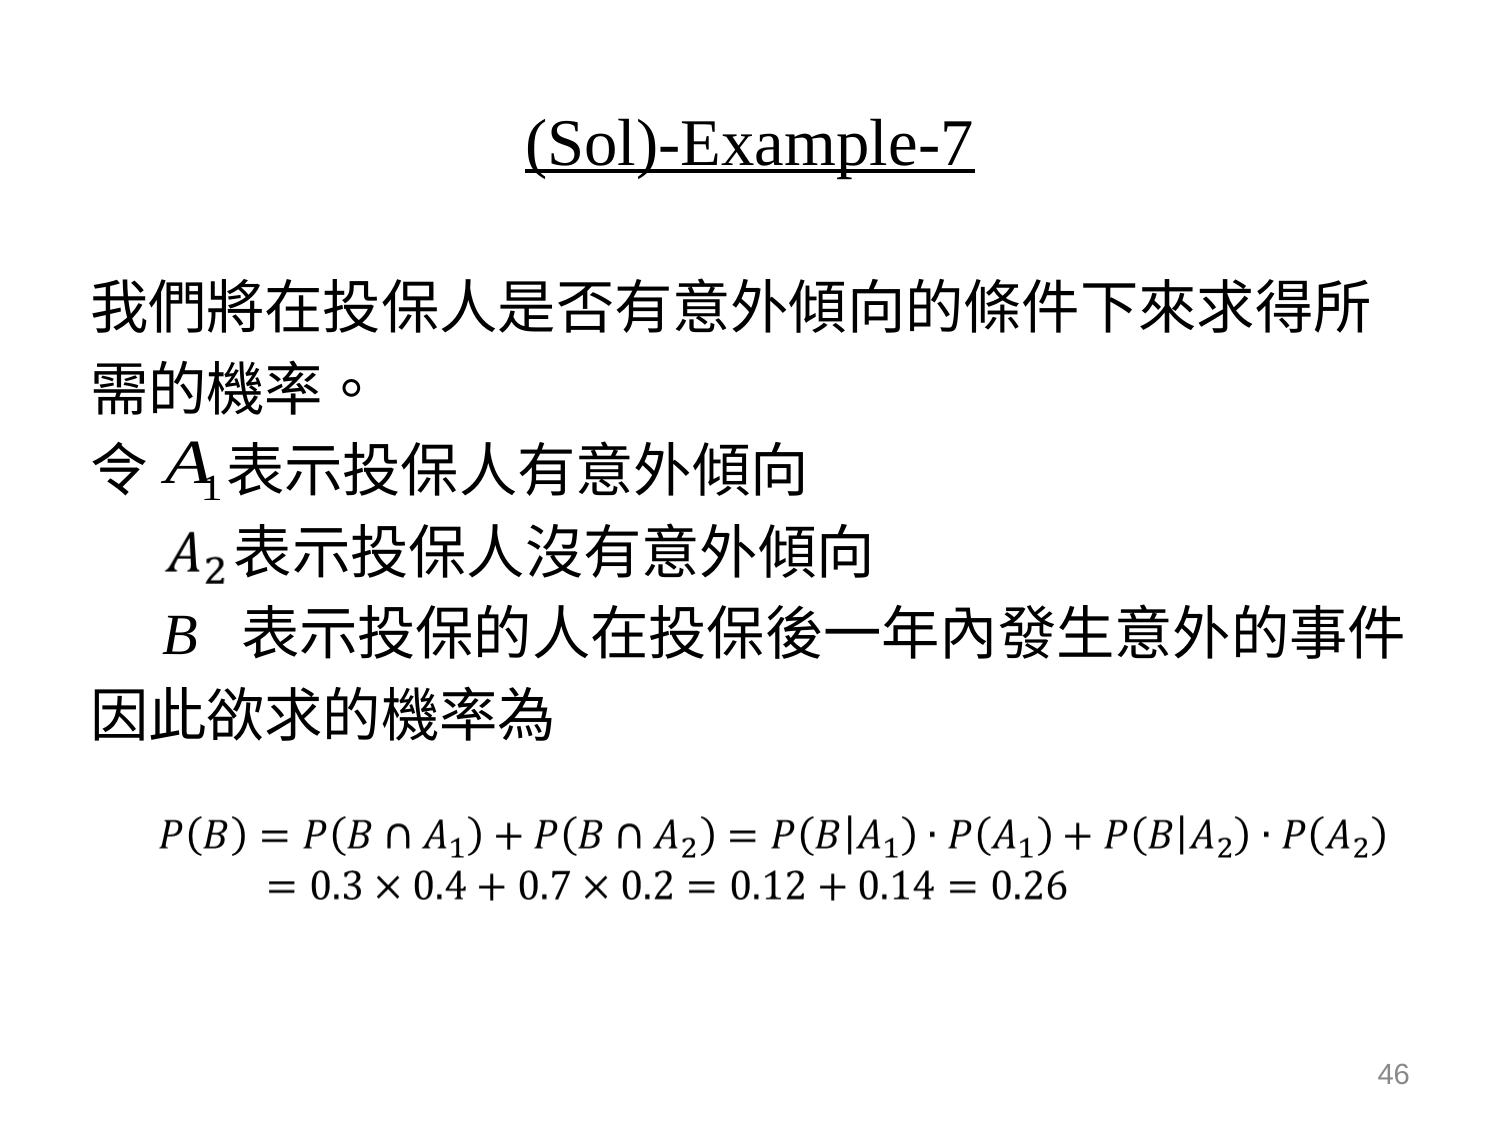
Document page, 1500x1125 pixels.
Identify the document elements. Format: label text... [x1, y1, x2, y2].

text_box [141, 506, 254, 593]
text_box [125, 800, 1421, 917]
slide_number 46 [1074, 1042, 1425, 1103]
list 我們將在投保人是否有意外傾向的條件下來求得所 需的機率。 令 表示投保人有意外傾向 表示投保人沒有意外傾向 B 表示投保的人在投保後一年內發生意外的事件 因此欲求的機率為 [75, 262, 1425, 700]
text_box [147, 420, 231, 516]
title (Sol)-Example-7 [75, 45, 1425, 233]
